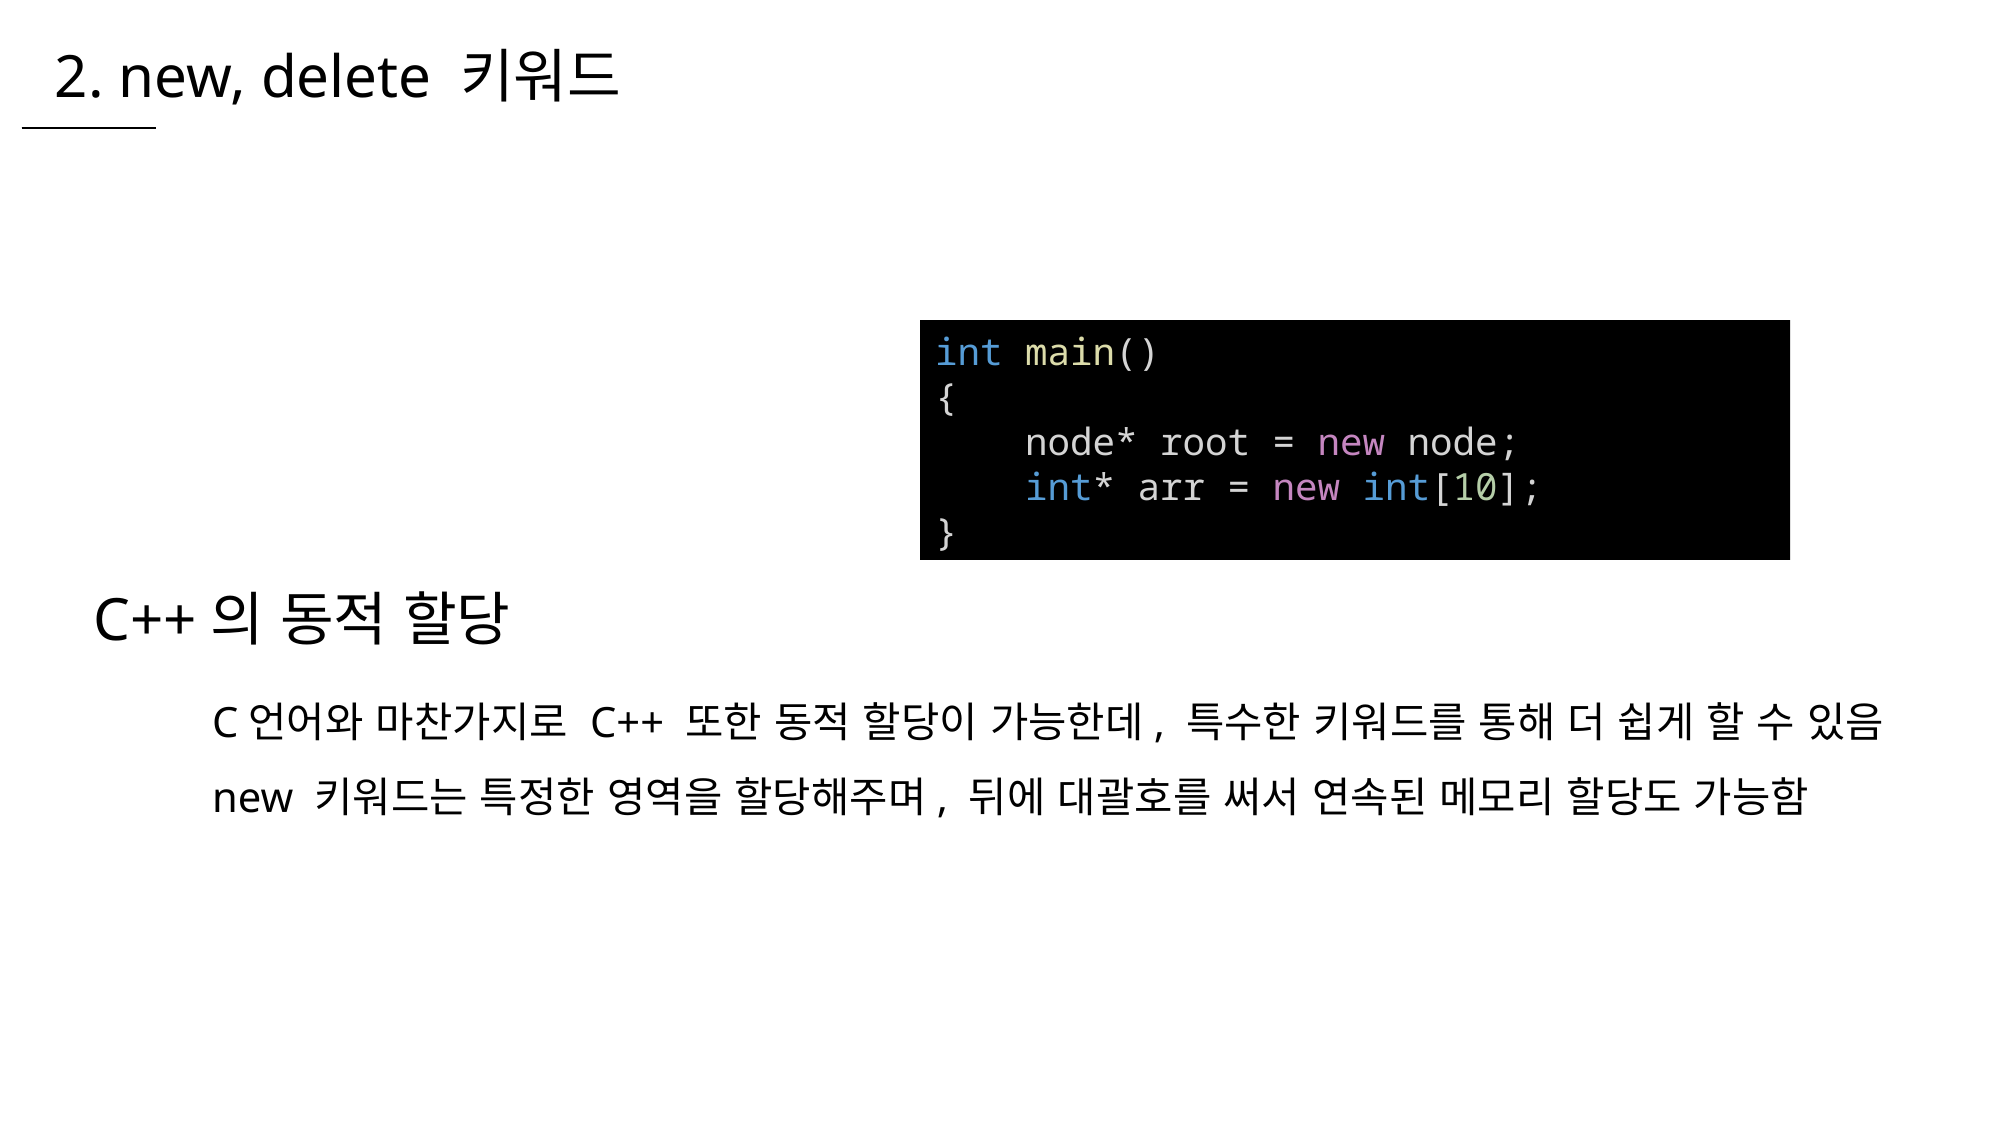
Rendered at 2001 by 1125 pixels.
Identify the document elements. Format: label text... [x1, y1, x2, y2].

text_box C언어와 마찬가지로 C++ 또한 동적 할당이 가능한데, 특수한 키워드를 통해 더 쉽게 할 수 있음 new 키워드는 특정한 영역을 할당해주며, 뒤에 대괄호를 써서 연속된 메모리 할당도 가능함 [197, 663, 1900, 829]
text_box int main() { node* root = new node; int* arr = new int[10]; } [920, 320, 1791, 560]
text_box C++의 동적 할당 [78, 539, 526, 660]
text_box 2. new, delete 키워드 [40, 31, 636, 117]
